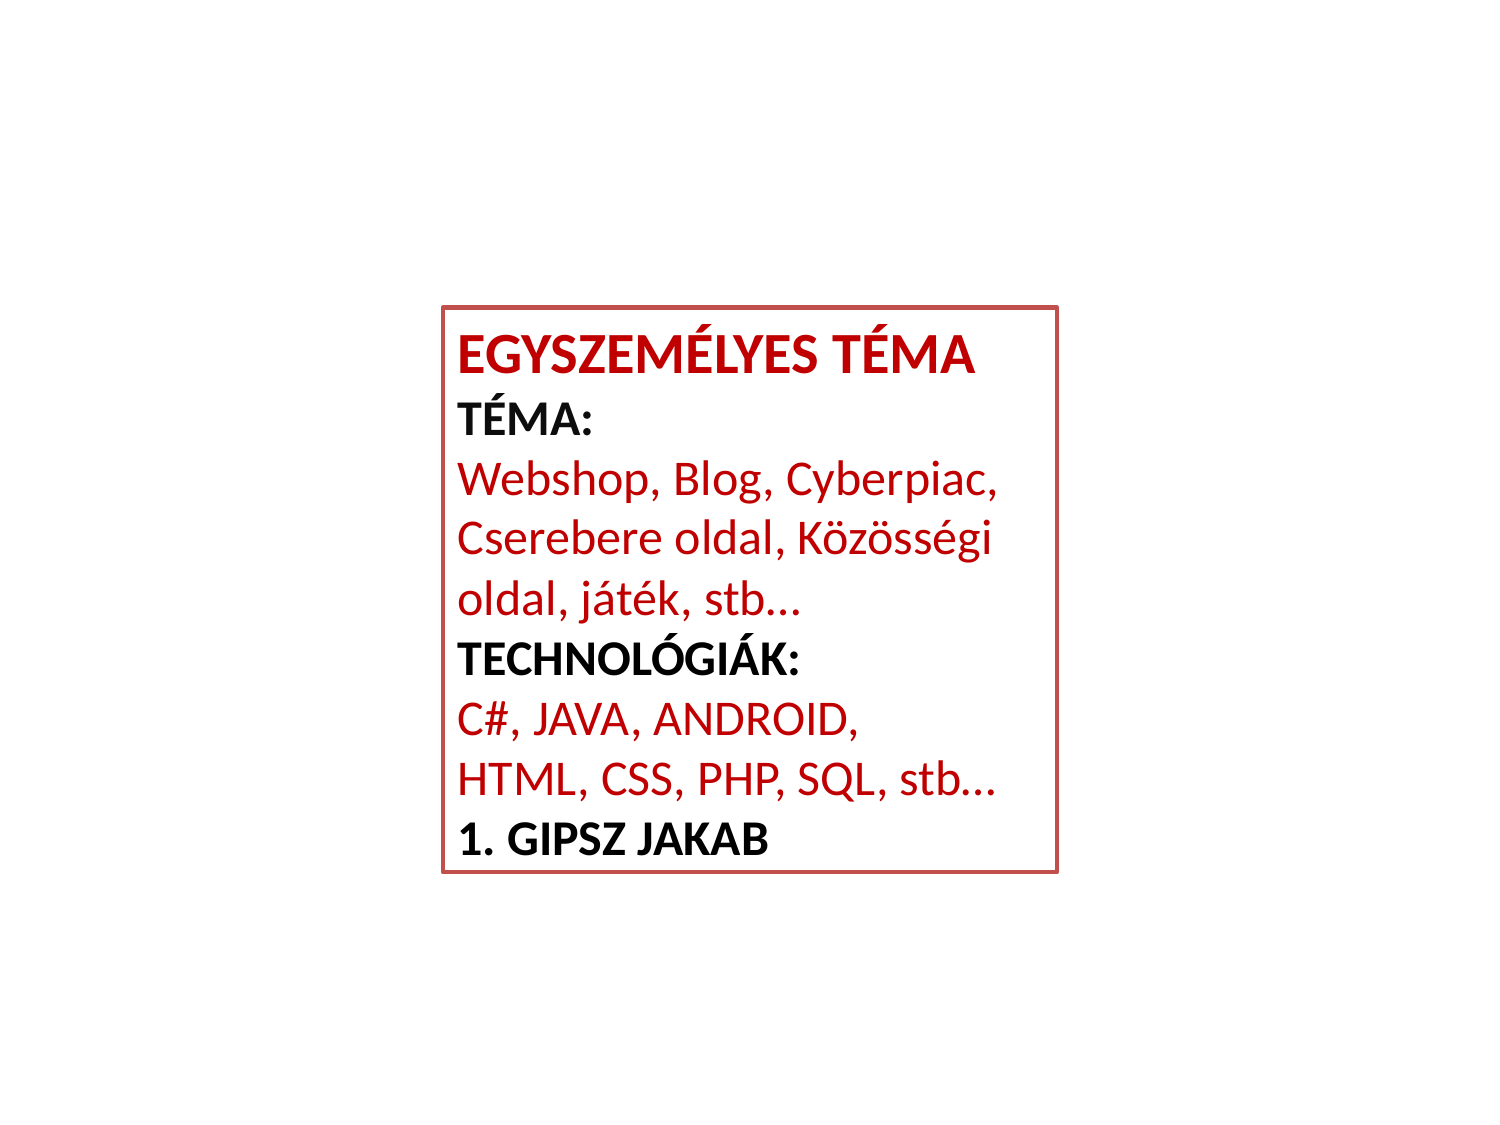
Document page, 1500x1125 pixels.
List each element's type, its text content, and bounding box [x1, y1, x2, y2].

text_box EGYSZEMÉLYES TÉMA TÉMA: Webshop, Blog, Cyberpiac, Cserebere oldal, Közösségi oldal, játék, stb… TECHNOLÓGIÁK: C#, JAVA, ANDROID, HTML, CSS, PHP, SQL, stb… 1. GIPSZ JAKAB [441, 305, 1059, 874]
